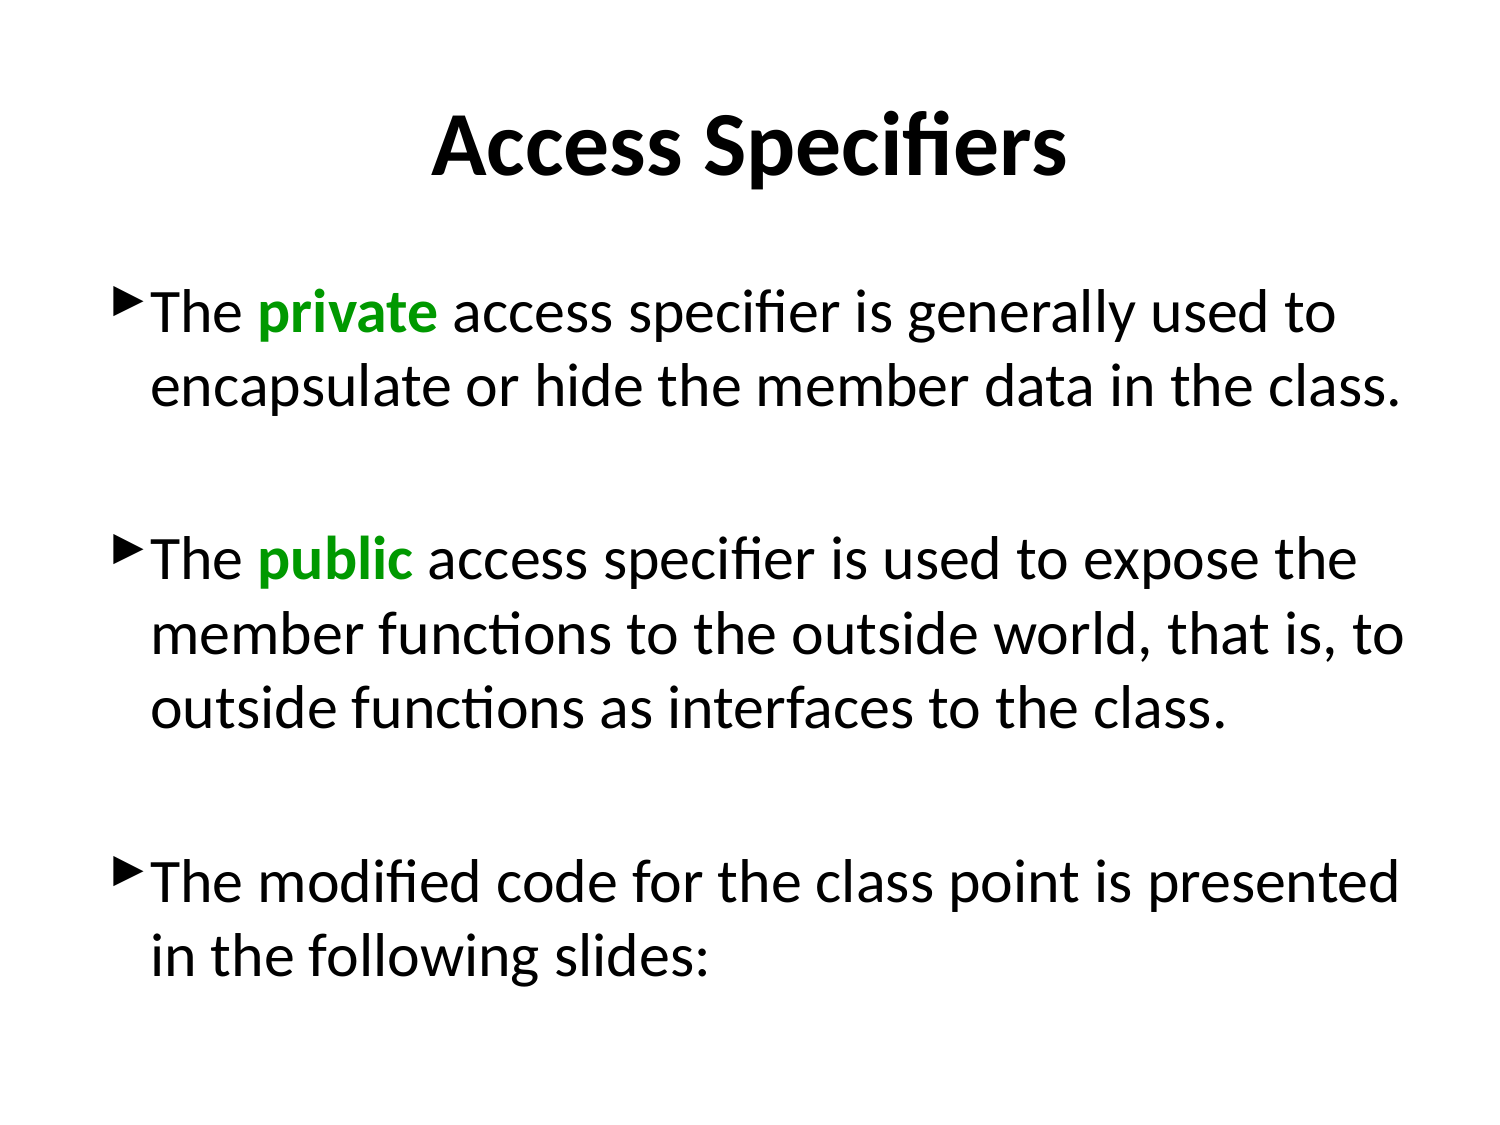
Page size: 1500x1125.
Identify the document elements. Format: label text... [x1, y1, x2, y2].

title Access Specifiers [75, 45, 1425, 233]
list The private access specifier is generally used to encapsulate or hide the member data in the class. The public access specifier is used to expose the member functions to the outside world, that is, to outside functions as interfaces to the class. The modified code for the class point is presented in the following slides: [75, 262, 1425, 1005]
